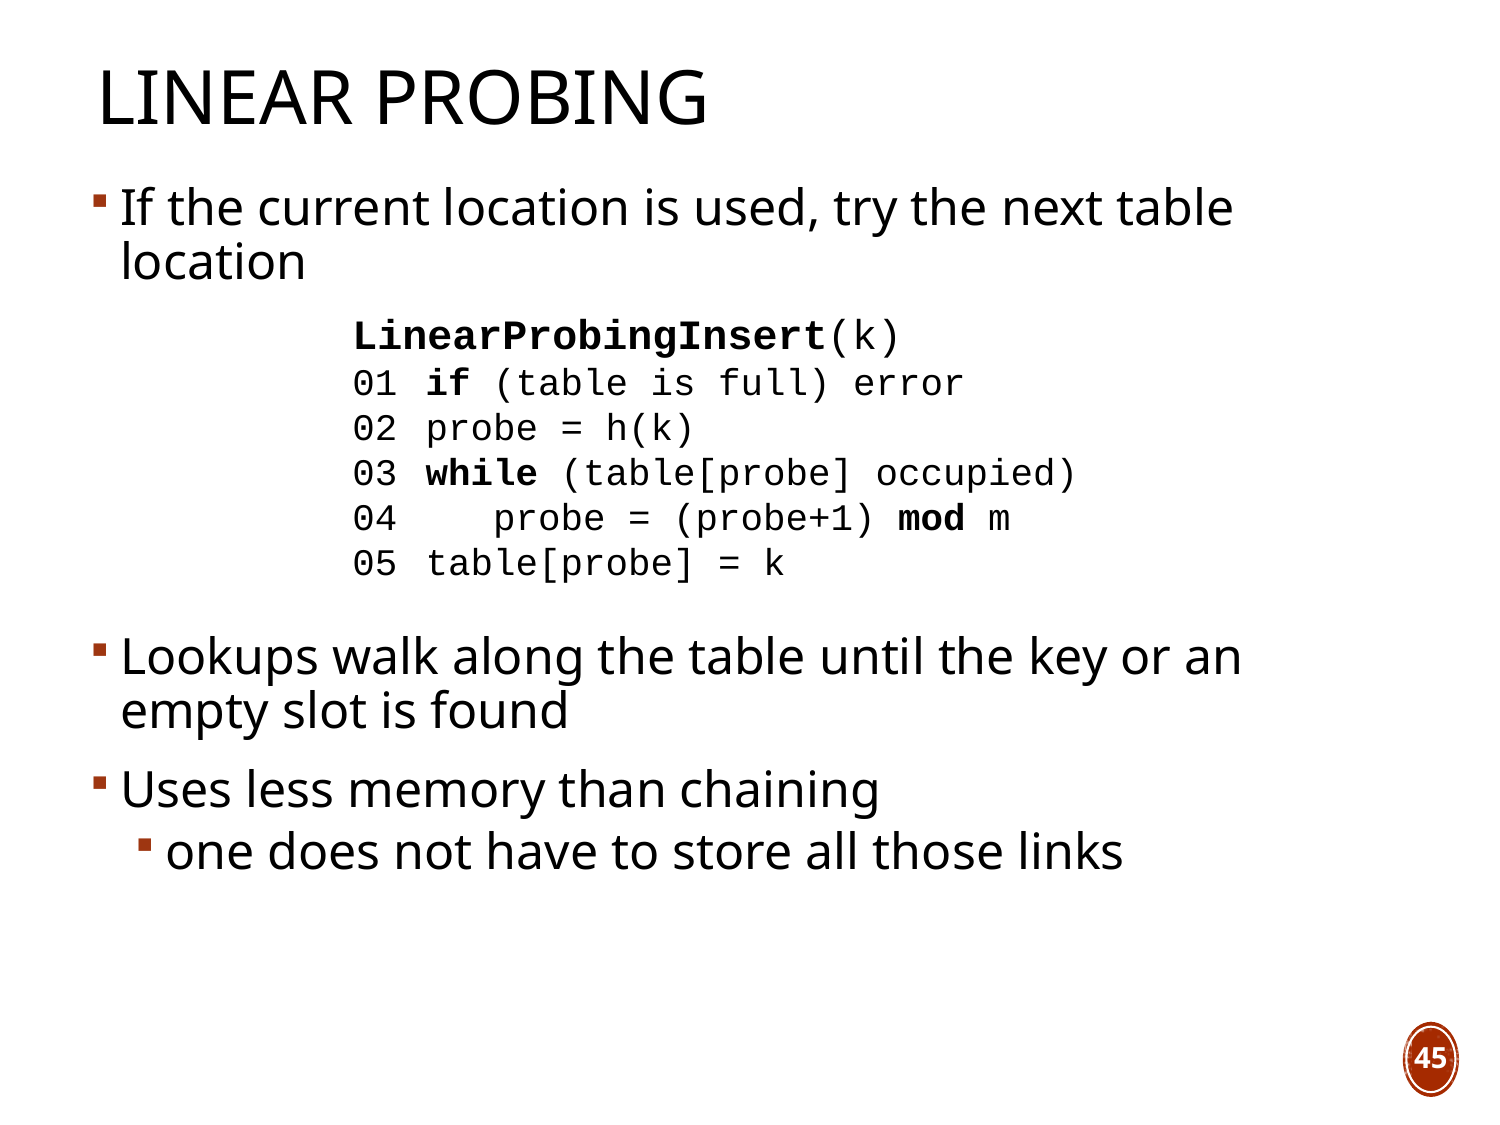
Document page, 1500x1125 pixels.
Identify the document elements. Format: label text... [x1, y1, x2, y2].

text_box LinearProbingInsert(k) 01 if (table is full) error 02 probe = h(k) 03 while (table[probe] occupied) 04 probe = (probe+1) mod m 05 table[probe] = k [337, 299, 1186, 590]
slide_number 45 [1391, 1028, 1471, 1089]
title Linear Probing [81, 0, 1319, 232]
list If the current location is used, try the next table location Lookups walk along the table until the key or an empty slot is found Uses less memory than chaining one does not have to store all those links [75, 174, 1313, 1000]
